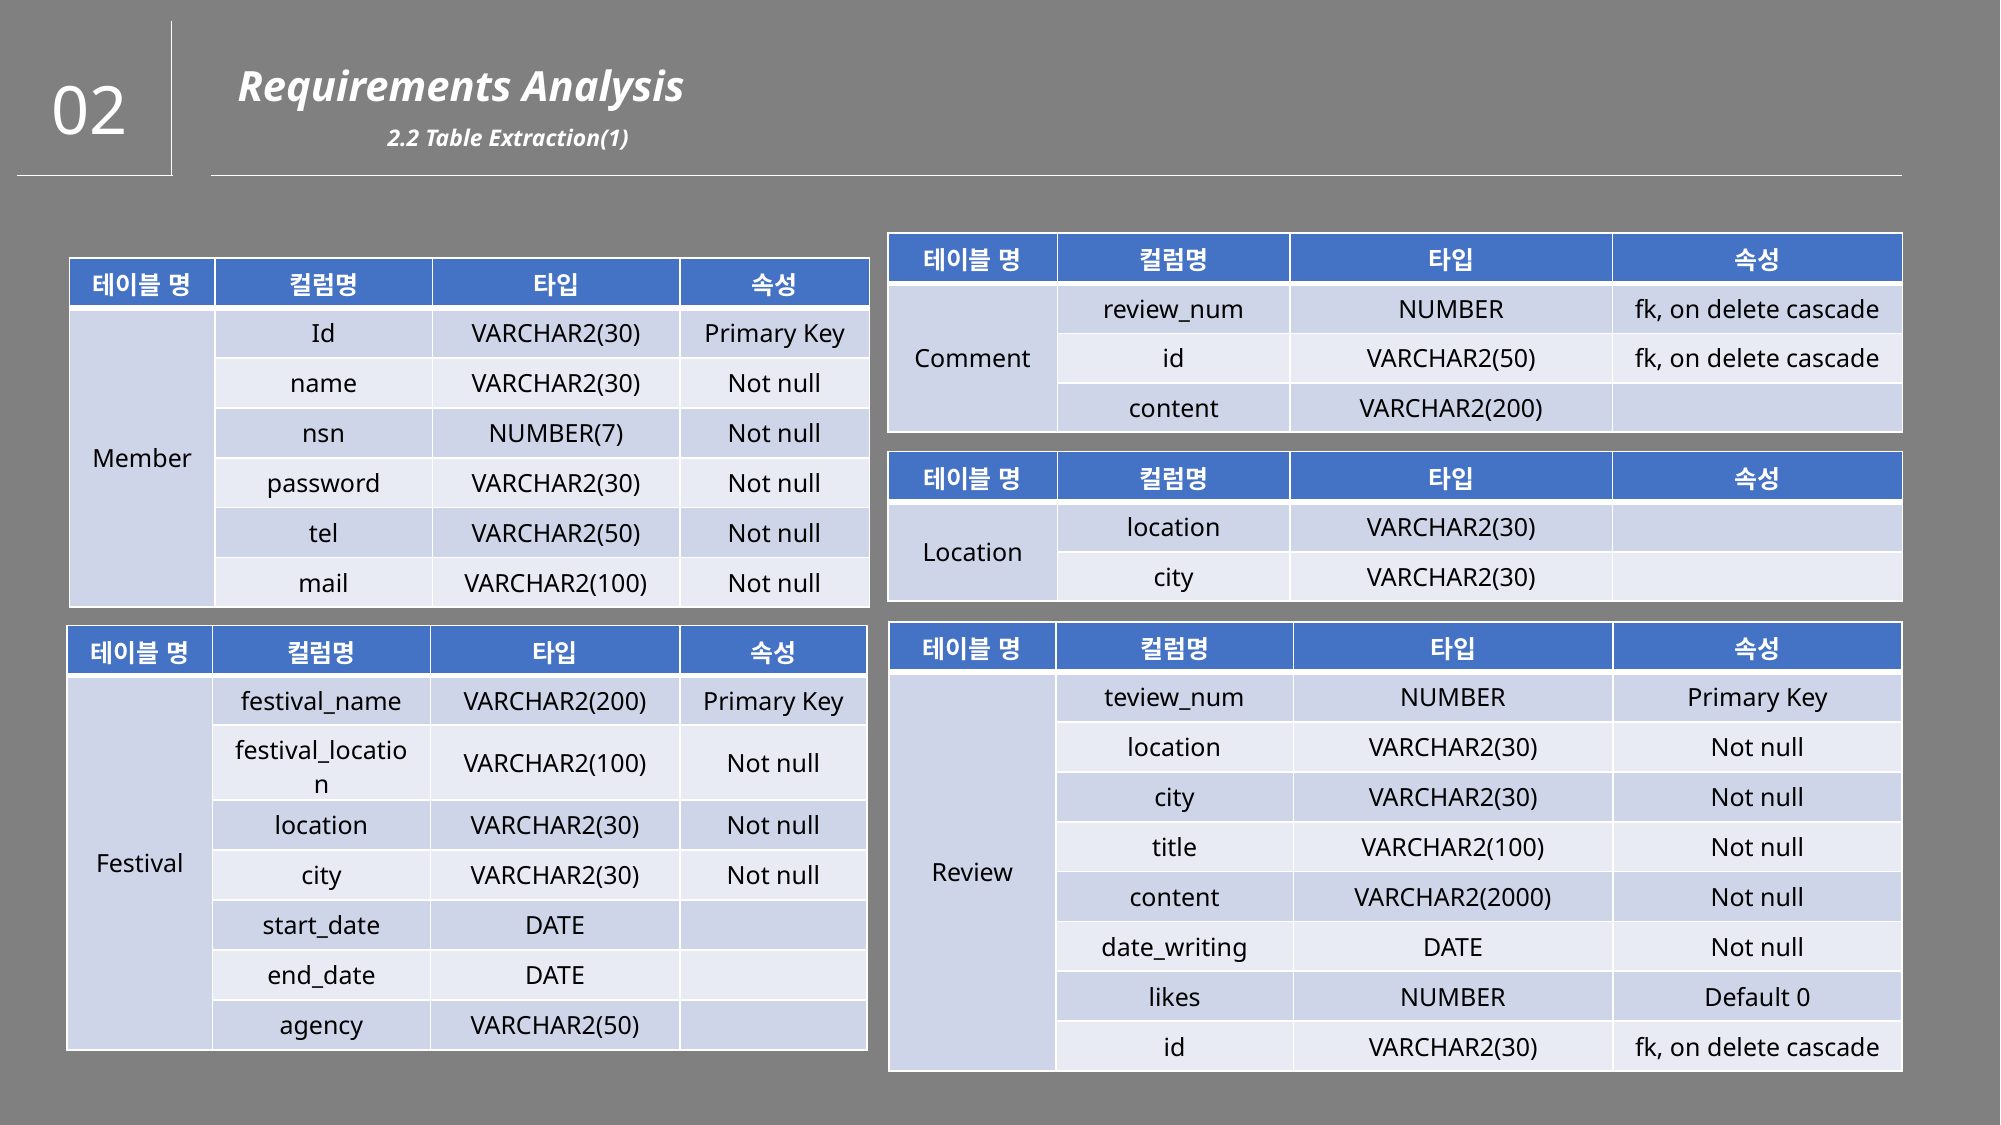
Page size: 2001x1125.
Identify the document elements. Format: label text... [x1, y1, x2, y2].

table_cell Location [889, 505, 1057, 600]
table_cell city [1057, 773, 1293, 821]
table_header 컬럼명 [1058, 452, 1289, 499]
table_cell Default 0 [1614, 972, 1901, 1020]
table_cell id [1058, 334, 1289, 382]
table_cell VARCHAR2(50) [433, 508, 679, 557]
table_cell VARCHAR2(30) [1294, 1022, 1612, 1070]
table_header 컬럼명 [1058, 234, 1289, 281]
table_header 속성 [1613, 452, 1902, 499]
table_cell name [216, 359, 432, 407]
table_cell NUMBER [1294, 972, 1612, 1020]
table_cell VARCHAR2(30) [433, 359, 679, 407]
table_cell DATE [431, 951, 679, 999]
table_cell Not null [681, 558, 869, 606]
table_header 컬럼명 [213, 626, 430, 673]
table_cell [681, 1001, 866, 1049]
table_header 테이블 명 [890, 623, 1055, 669]
table_cell date_writing [1057, 922, 1293, 970]
table_cell festival_name [213, 678, 430, 724]
table_cell fk, on delete cascade [1613, 286, 1902, 333]
table_cell VARCHAR2(30) [1294, 773, 1612, 821]
table_cell Not null [1614, 872, 1901, 921]
table_cell NUMBER [1291, 286, 1612, 333]
table_cell VARCHAR2(30) [433, 311, 679, 357]
table_cell Not null [1614, 723, 1901, 771]
table_cell location [1058, 505, 1289, 551]
table_cell likes [1057, 972, 1293, 1020]
table_cell VARCHAR2(50) [1291, 334, 1612, 382]
table_cell location [1057, 723, 1293, 771]
table_header 타입 [1291, 234, 1612, 281]
table_header 테이블 명 [889, 452, 1057, 499]
table_cell VARCHAR2(100) [433, 558, 679, 606]
table_cell VARCHAR2(30) [1291, 505, 1612, 551]
table_cell Review [890, 675, 1055, 1070]
table_header 테이블 명 [70, 259, 214, 305]
table_cell location [213, 801, 430, 849]
text_box Requirements Analysis 2.2 Table Extraction(1) [222, 27, 1108, 159]
table_cell VARCHAR2(100) [431, 726, 679, 799]
table_cell [681, 901, 866, 949]
table_cell VARCHAR2(2000) [1294, 872, 1612, 921]
table_header 컬럼명 [216, 259, 432, 305]
table_cell [1613, 553, 1902, 600]
table_cell city [1058, 553, 1289, 600]
table_cell DATE [431, 901, 679, 949]
table_cell city [213, 851, 430, 899]
table_cell Festival [68, 678, 212, 1049]
table_cell teview_num [1057, 675, 1293, 721]
table_header 속성 [681, 626, 866, 673]
table_cell NUMBER(7) [433, 409, 679, 457]
table_cell Not null [1614, 773, 1901, 821]
table_cell Primary Key [681, 678, 866, 724]
table_cell Comment [889, 286, 1057, 431]
table_cell end_date [213, 951, 430, 999]
table_cell tel [216, 508, 432, 557]
table_cell VARCHAR2(30) [431, 851, 679, 899]
table_cell Not null [681, 801, 866, 849]
table_cell [1613, 384, 1902, 431]
table_cell start_date [213, 901, 430, 949]
table_cell VARCHAR2(200) [1291, 384, 1612, 431]
table_cell VARCHAR2(30) [433, 459, 679, 507]
table_cell title [1057, 823, 1293, 871]
table_cell content [1058, 384, 1289, 431]
table_cell DATE [1294, 922, 1612, 970]
table_cell mail [216, 558, 432, 606]
table_cell NUMBER [1294, 675, 1612, 721]
table_cell Not null [681, 851, 866, 899]
table_header 타입 [431, 626, 679, 673]
table_cell Primary Key [681, 311, 869, 357]
table_cell VARCHAR2(50) [431, 1001, 679, 1049]
table_cell Not null [1614, 823, 1901, 871]
table_header 타입 [1294, 623, 1612, 669]
table_cell Not null [681, 359, 869, 407]
table_cell fk, on delete cascade [1613, 334, 1902, 382]
table_cell Not null [681, 508, 869, 557]
table_cell Not null [1614, 922, 1901, 970]
table_cell Primary Key [1614, 675, 1901, 721]
table_header 속성 [1613, 234, 1902, 281]
table_header 타입 [1291, 452, 1612, 499]
table_cell id [1057, 1022, 1293, 1070]
table_header 타입 [433, 259, 679, 305]
table_cell VARCHAR2(30) [1291, 553, 1612, 600]
table_cell nsn [216, 409, 432, 457]
table_header 컬럼명 [1057, 623, 1293, 669]
table_cell fk, on delete cascade [1614, 1022, 1901, 1070]
table_cell agency [213, 1001, 430, 1049]
table_header 속성 [681, 259, 869, 305]
table_cell [1613, 505, 1902, 551]
table_cell festival_location [213, 726, 430, 799]
table_cell VARCHAR2(100) [1294, 823, 1612, 871]
table_cell VARCHAR2(30) [431, 801, 679, 849]
table_cell [681, 951, 866, 999]
table_header 테이블 명 [68, 626, 212, 673]
table_cell Member [70, 311, 214, 606]
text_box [16, 20, 173, 177]
table_cell VARCHAR2(200) [431, 678, 679, 724]
table_cell content [1057, 872, 1293, 921]
table_cell Not null [681, 726, 866, 799]
table_cell Id [216, 311, 432, 357]
table_header 테이블 명 [889, 234, 1057, 281]
table_cell password [216, 459, 432, 507]
table_cell review_num [1058, 286, 1289, 333]
table_cell VARCHAR2(30) [1294, 723, 1612, 771]
table_cell Not null [681, 409, 869, 457]
table_cell Not null [681, 459, 869, 507]
table_header 속성 [1614, 623, 1901, 669]
